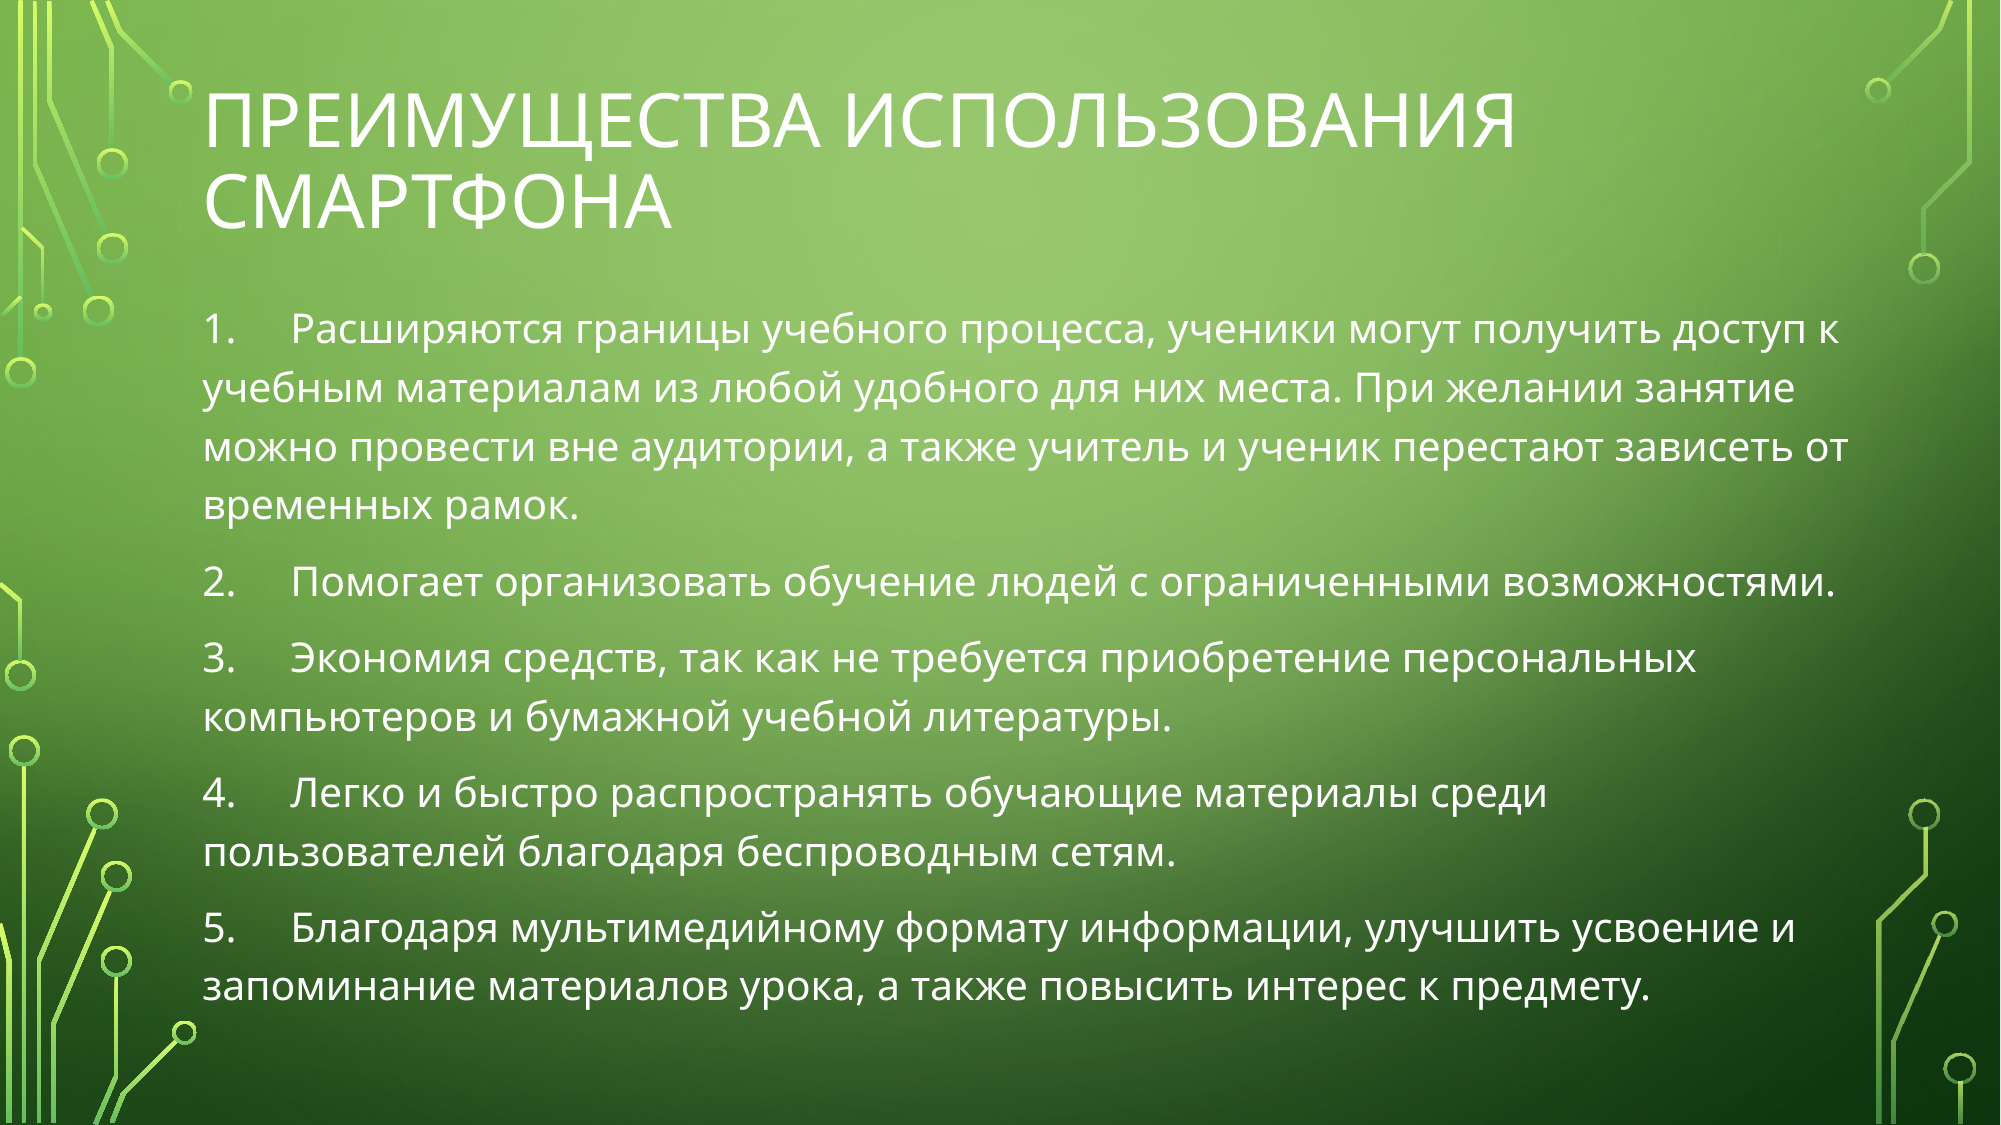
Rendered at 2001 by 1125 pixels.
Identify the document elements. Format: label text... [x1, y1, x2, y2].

list 1. Расширяются границы учебного процесса, ученики могут получить доступ к учебным материалам из любой удобного для них места. При желании занятие можно провести вне аудитории, а также учитель и ученик перестают зависеть от временных рамок. 2. Помогает организовать обучение людей с ограниченными возможностями. 3. Экономия средств, так как не требуется приобретение персональных компьютеров и бумажной учебной литературы. 4. Легко и быстро распространять обучающие материалы среди пользователей благодаря беспроводным сетям. 5. Благодаря мультимедийному формату информации, улучшить усвоение и запоминание материалов урока, а также повысить интерес к предмету. [187, 285, 1868, 1038]
title Преимущества использования смартфона [187, 42, 1813, 285]
